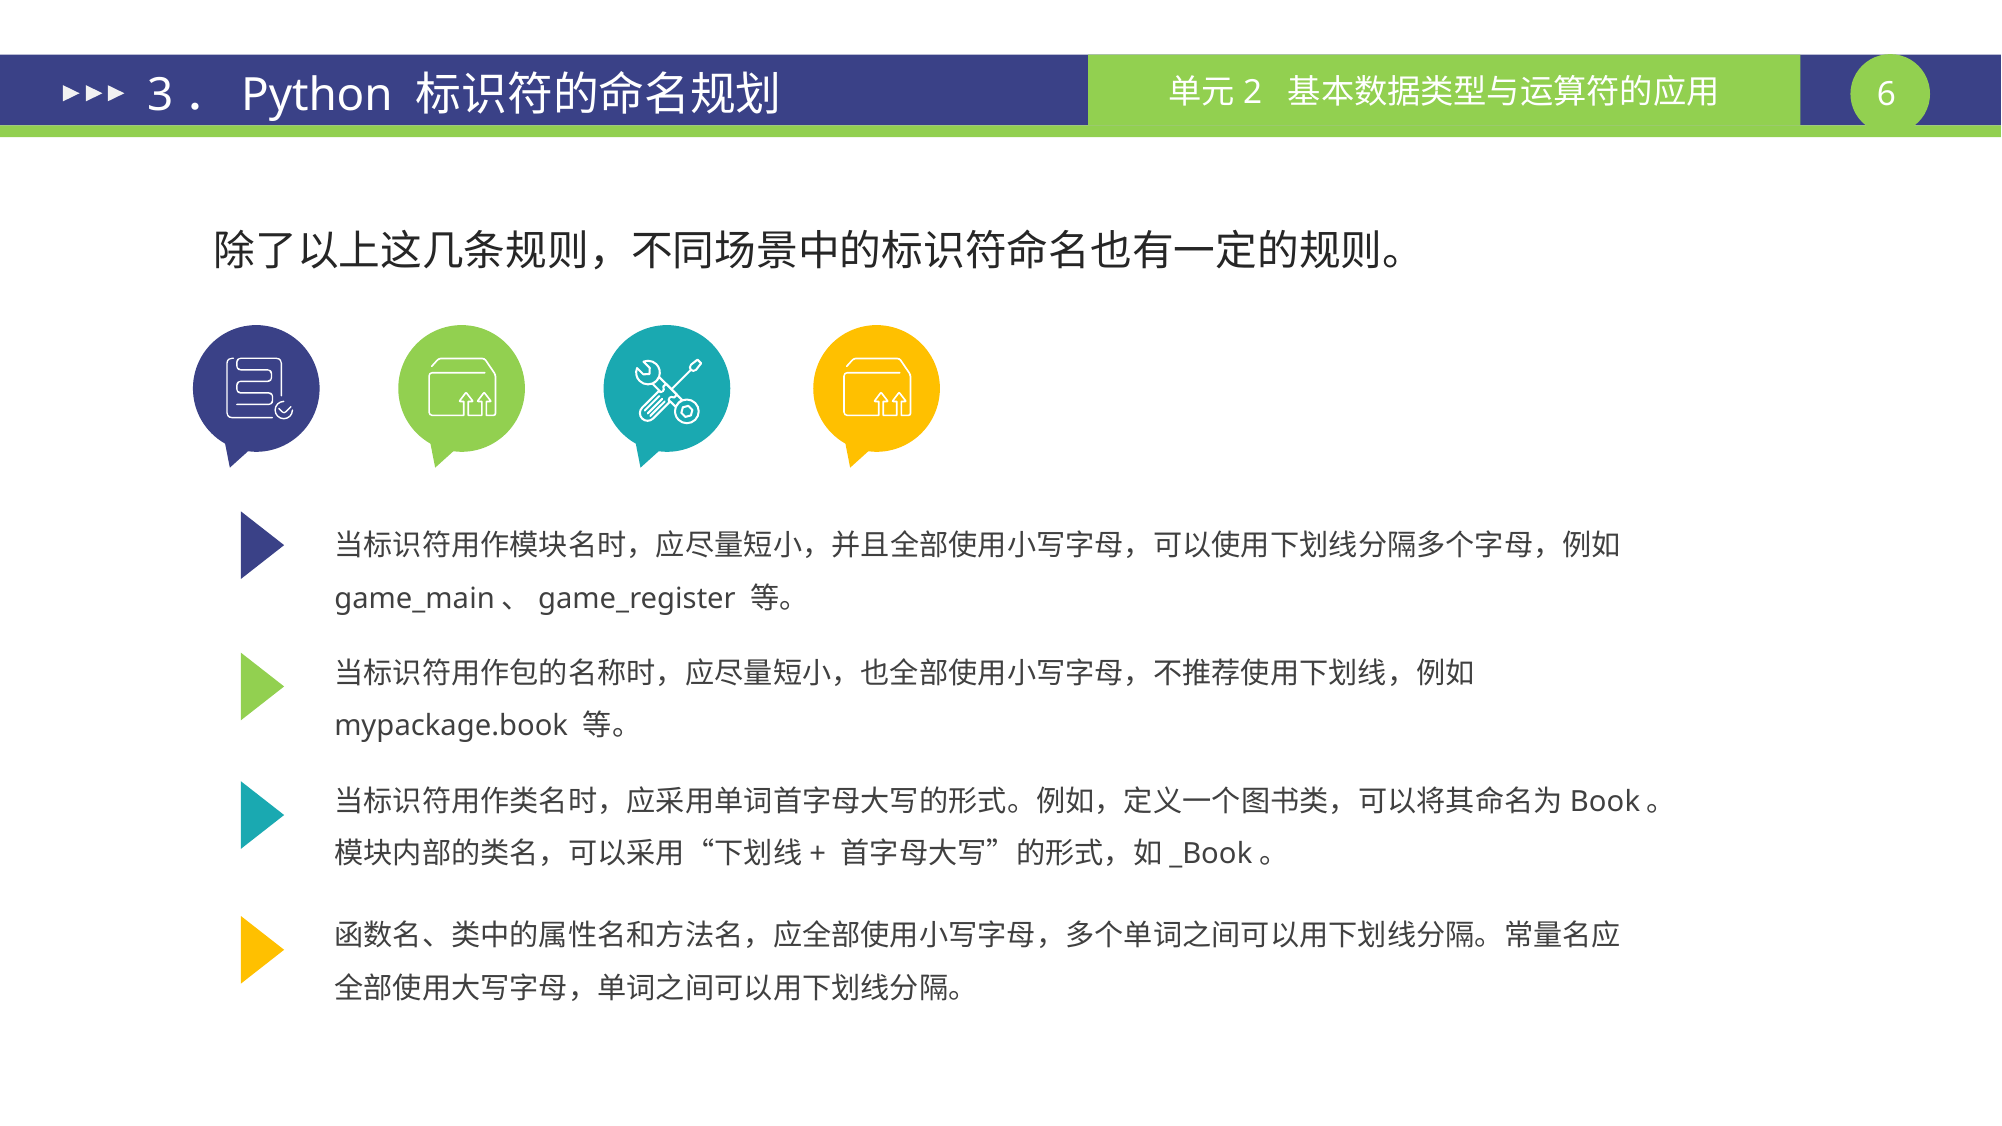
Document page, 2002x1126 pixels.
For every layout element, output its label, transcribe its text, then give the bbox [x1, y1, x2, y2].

text_box 函数名、类中的属性名和方法名，应全部使用小写字母，多个单词之间可以用下划线分隔。常量名应全部使用大写字母，单词之间可以用下划线分隔。 [319, 891, 1664, 1012]
text_box [841, 355, 914, 419]
text_box [238, 650, 287, 723]
text_box 当标识符用作模块名时，应尽量短小，并且全部使用小写字母，可以使用下划线分隔多个字母，例如game_main、game_register 等。 [319, 501, 1777, 622]
text_box [603, 325, 731, 468]
text_box 当标识符用作类名时，应采用单词首字母大写的形式。例如，定义一个图书类，可以将其命名为Book。模块内部的类名，可以采用“下划线+ 首字母大写”的形式，如_Book。 [319, 757, 1702, 877]
text_box [238, 509, 287, 581]
text_box [426, 355, 499, 419]
text_box [813, 325, 940, 468]
title 3．Python 标识符的命名规划 [127, 59, 1207, 126]
text_box 当标识符用作包的名称时，应尽量短小，也全部使用小写字母，不推荐使用下划线，例如mypackage.book 等。 [319, 629, 1702, 749]
text_box [238, 779, 287, 851]
text_box [633, 356, 705, 427]
text_box [238, 914, 287, 986]
text_box [192, 325, 320, 468]
text_box [224, 355, 296, 422]
text_box [398, 325, 525, 468]
text_box 除了以上这几条规则，不同场景中的标识符命名也有一定的规则。 [123, 200, 1840, 281]
